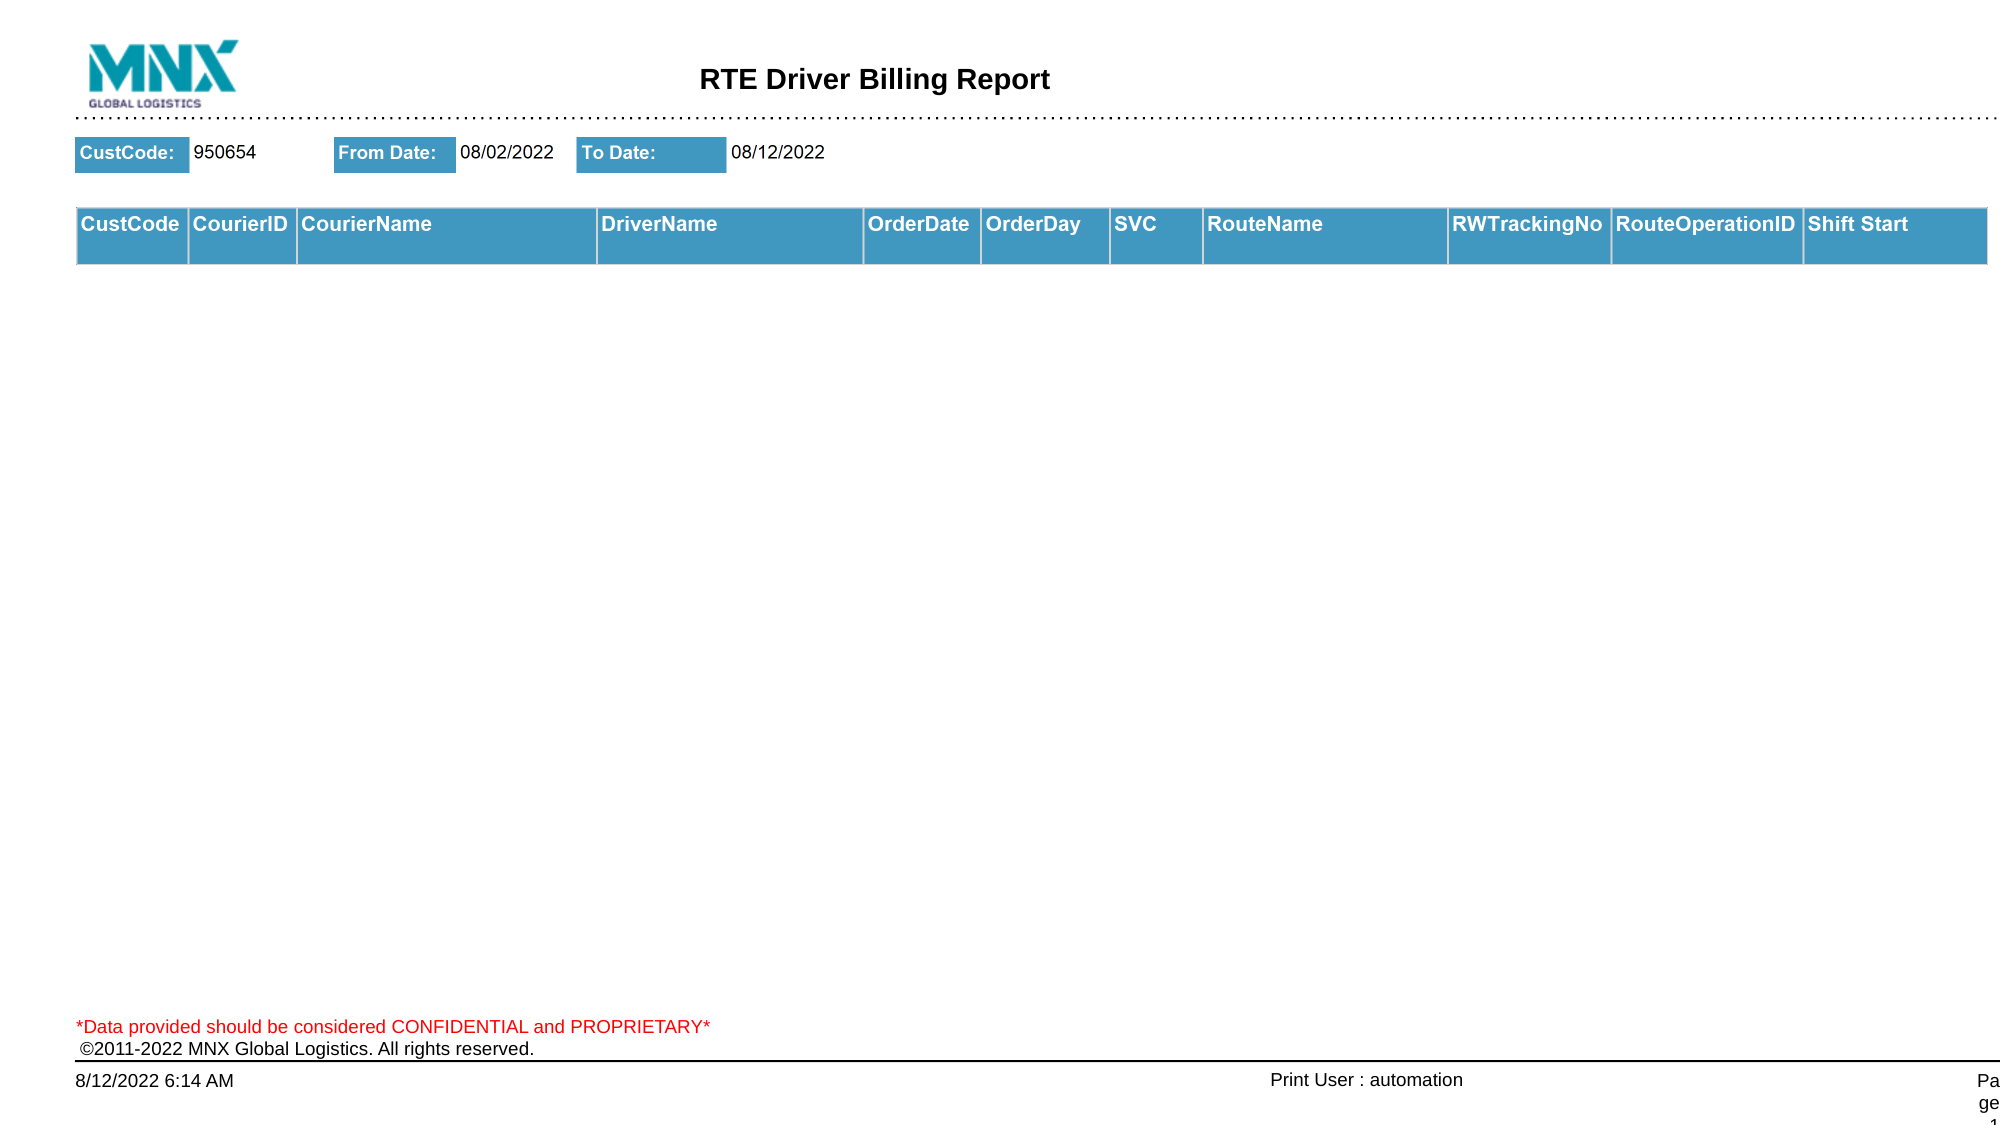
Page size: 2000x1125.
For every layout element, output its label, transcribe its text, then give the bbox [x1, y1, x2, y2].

text_box Print User : automation [1163, 1067, 1570, 1088]
text_box *Data provided should be considered CONFIDENTIAL and PROPRIETARY* [76, 1014, 1771, 1036]
picture [75, 207, 1988, 266]
text_box ©2011-2022 MNX Global Logistics. All rights reserved. [75, 1036, 1770, 1058]
text_box Page 1 of 2 [1974, 1068, 2000, 1088]
picture [74, 137, 877, 174]
text_box 8/12/2022 6:14 AM [75, 1068, 374, 1088]
picture [75, 37, 286, 110]
text_box RTE Driver Billing Report [490, 56, 1260, 99]
